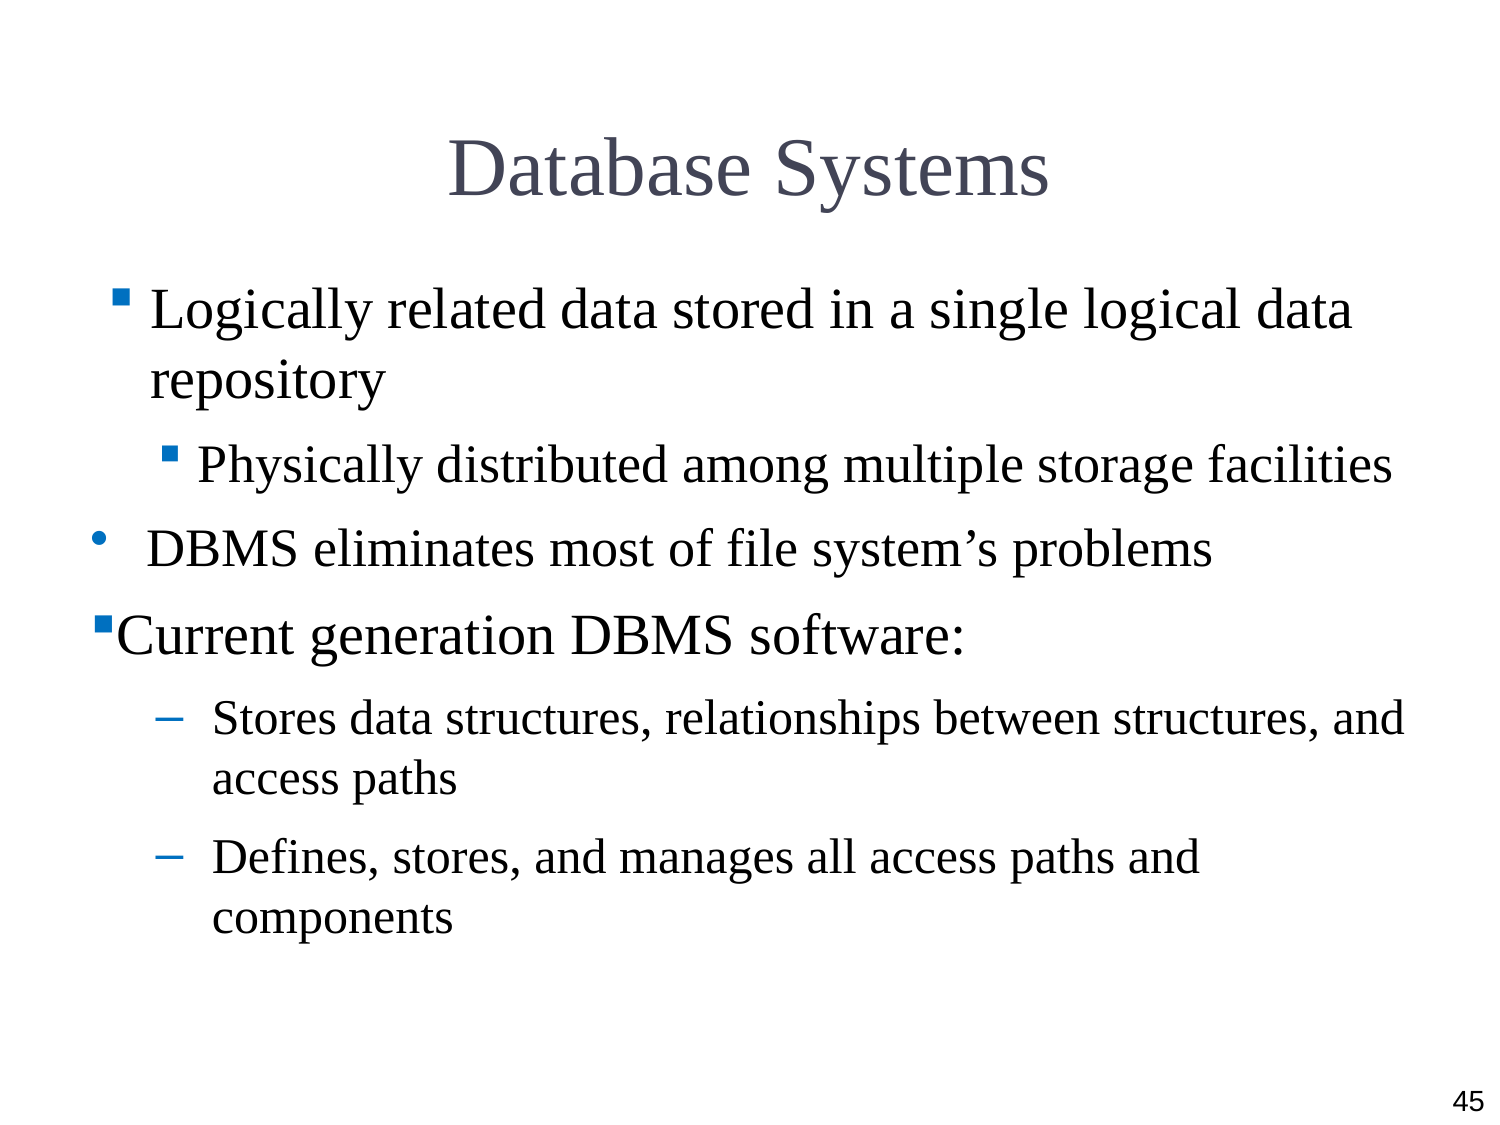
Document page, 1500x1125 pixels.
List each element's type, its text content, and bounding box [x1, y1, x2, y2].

list Logically related data stored in a single logical data repository Physically distributed among multiple storage facilities DBMS eliminates most of file system’s problems Current generation DBMS software: Stores data structures, relationships between structures, and access paths Defines, stores, and manages all access paths and components [75, 262, 1425, 1066]
slide_number 45 [1425, 1074, 1500, 1125]
title Database Systems [75, 75, 1425, 250]
